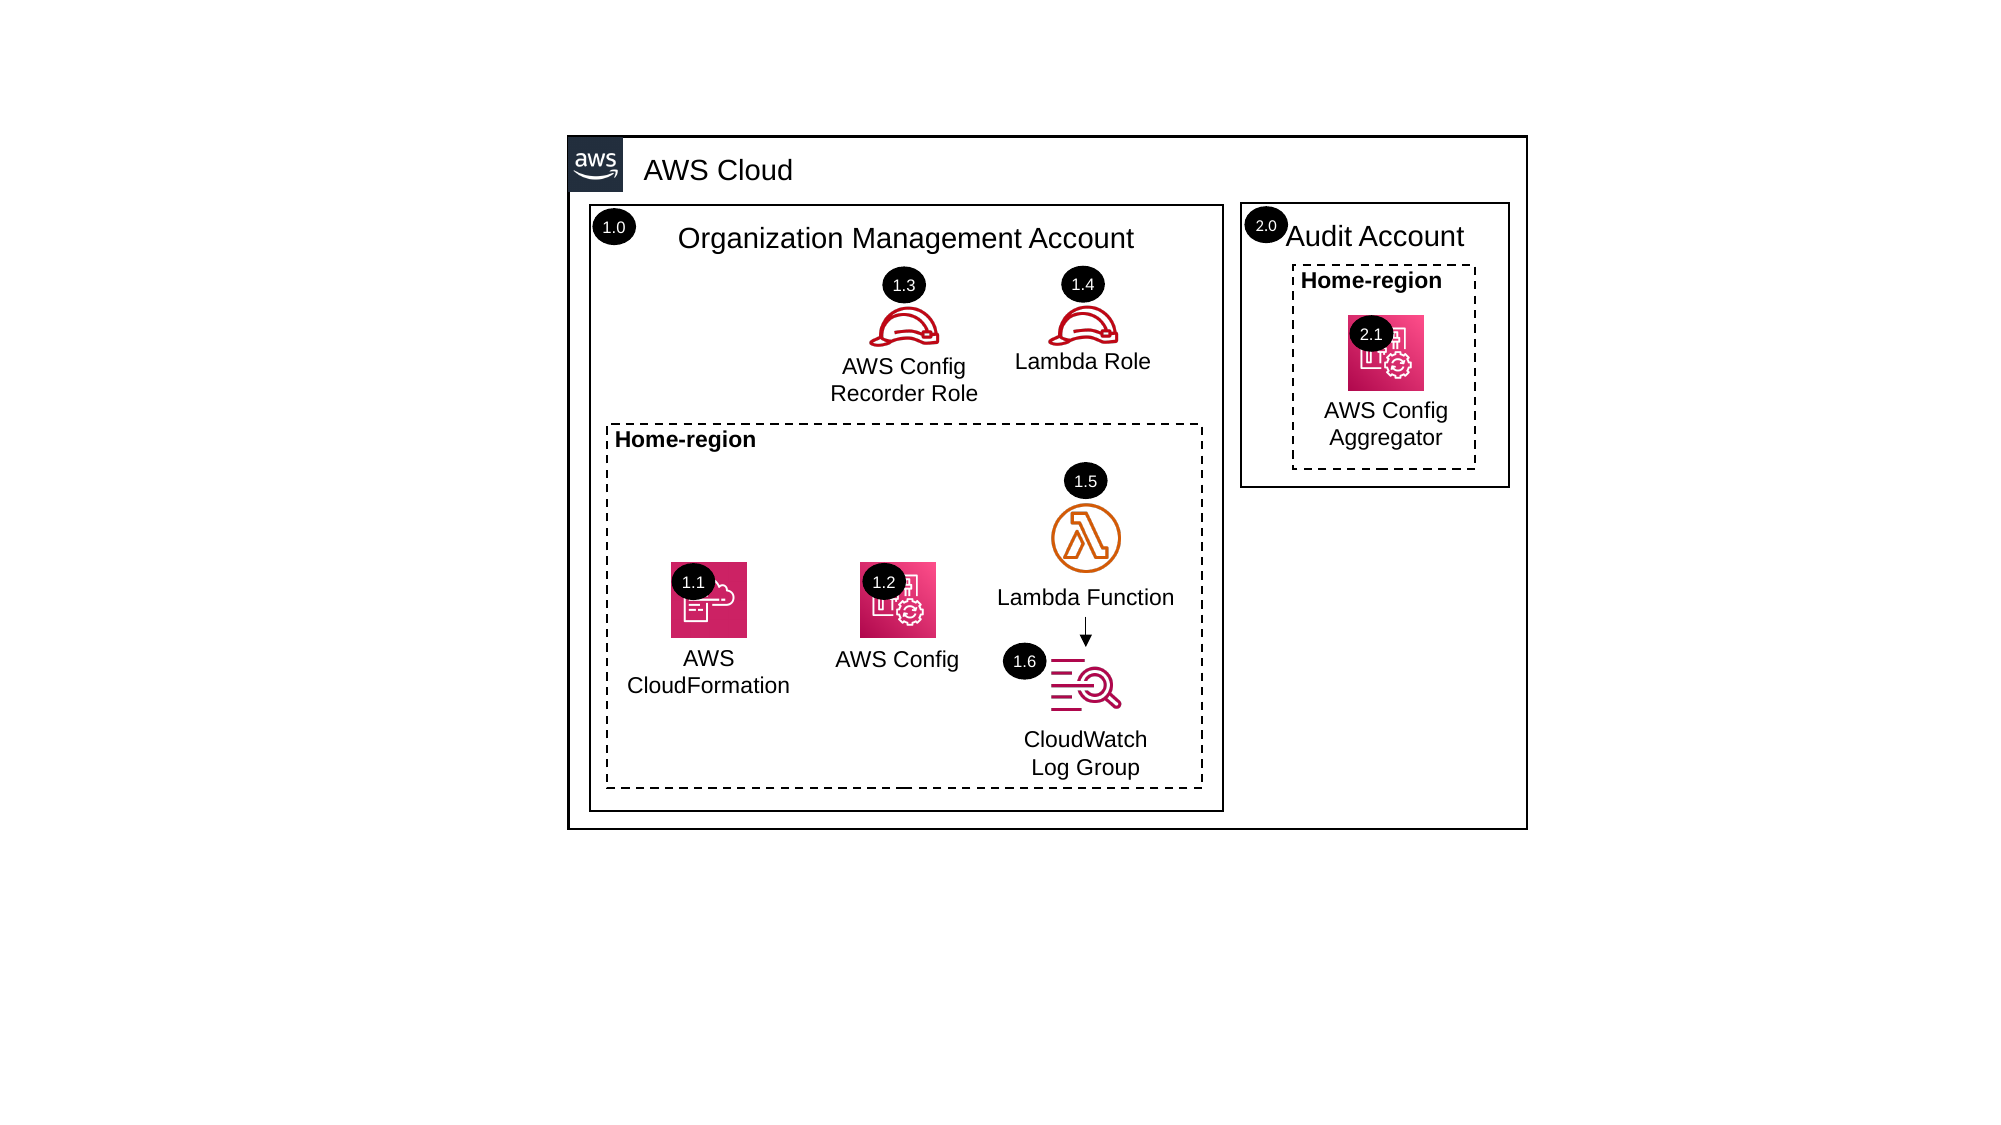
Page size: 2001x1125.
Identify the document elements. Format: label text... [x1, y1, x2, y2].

text_box Home-region [606, 423, 1203, 789]
text_box Lambda Function [981, 574, 1191, 617]
picture [1048, 500, 1124, 576]
text_box AWS Cloud [567, 135, 1528, 830]
text_box 1.0 [592, 208, 637, 246]
text_box 1.4 [1061, 265, 1105, 288]
picture [860, 562, 936, 638]
text_box AWS Config [812, 637, 983, 680]
text_box 1.5 [1063, 462, 1108, 500]
picture [671, 562, 747, 638]
picture [1348, 315, 1424, 391]
text_box AWS Config Aggregator [1301, 387, 1472, 458]
picture [1045, 288, 1121, 364]
text_box Organization Management Account [589, 204, 1224, 812]
text_box Home-region [1292, 264, 1476, 470]
text_box CloudWatch Log Group [990, 717, 1182, 788]
picture [866, 289, 942, 365]
text_box 1.6 [1002, 642, 1047, 680]
text_box AWS Config Recorder Role [779, 344, 1029, 414]
text_box 1.3 [882, 266, 927, 289]
picture [1048, 646, 1124, 722]
text_box 2.0 [1244, 206, 1289, 244]
picture [568, 137, 623, 192]
text_box Audit Account [1240, 202, 1510, 488]
text_box Lambda Role [991, 339, 1175, 382]
